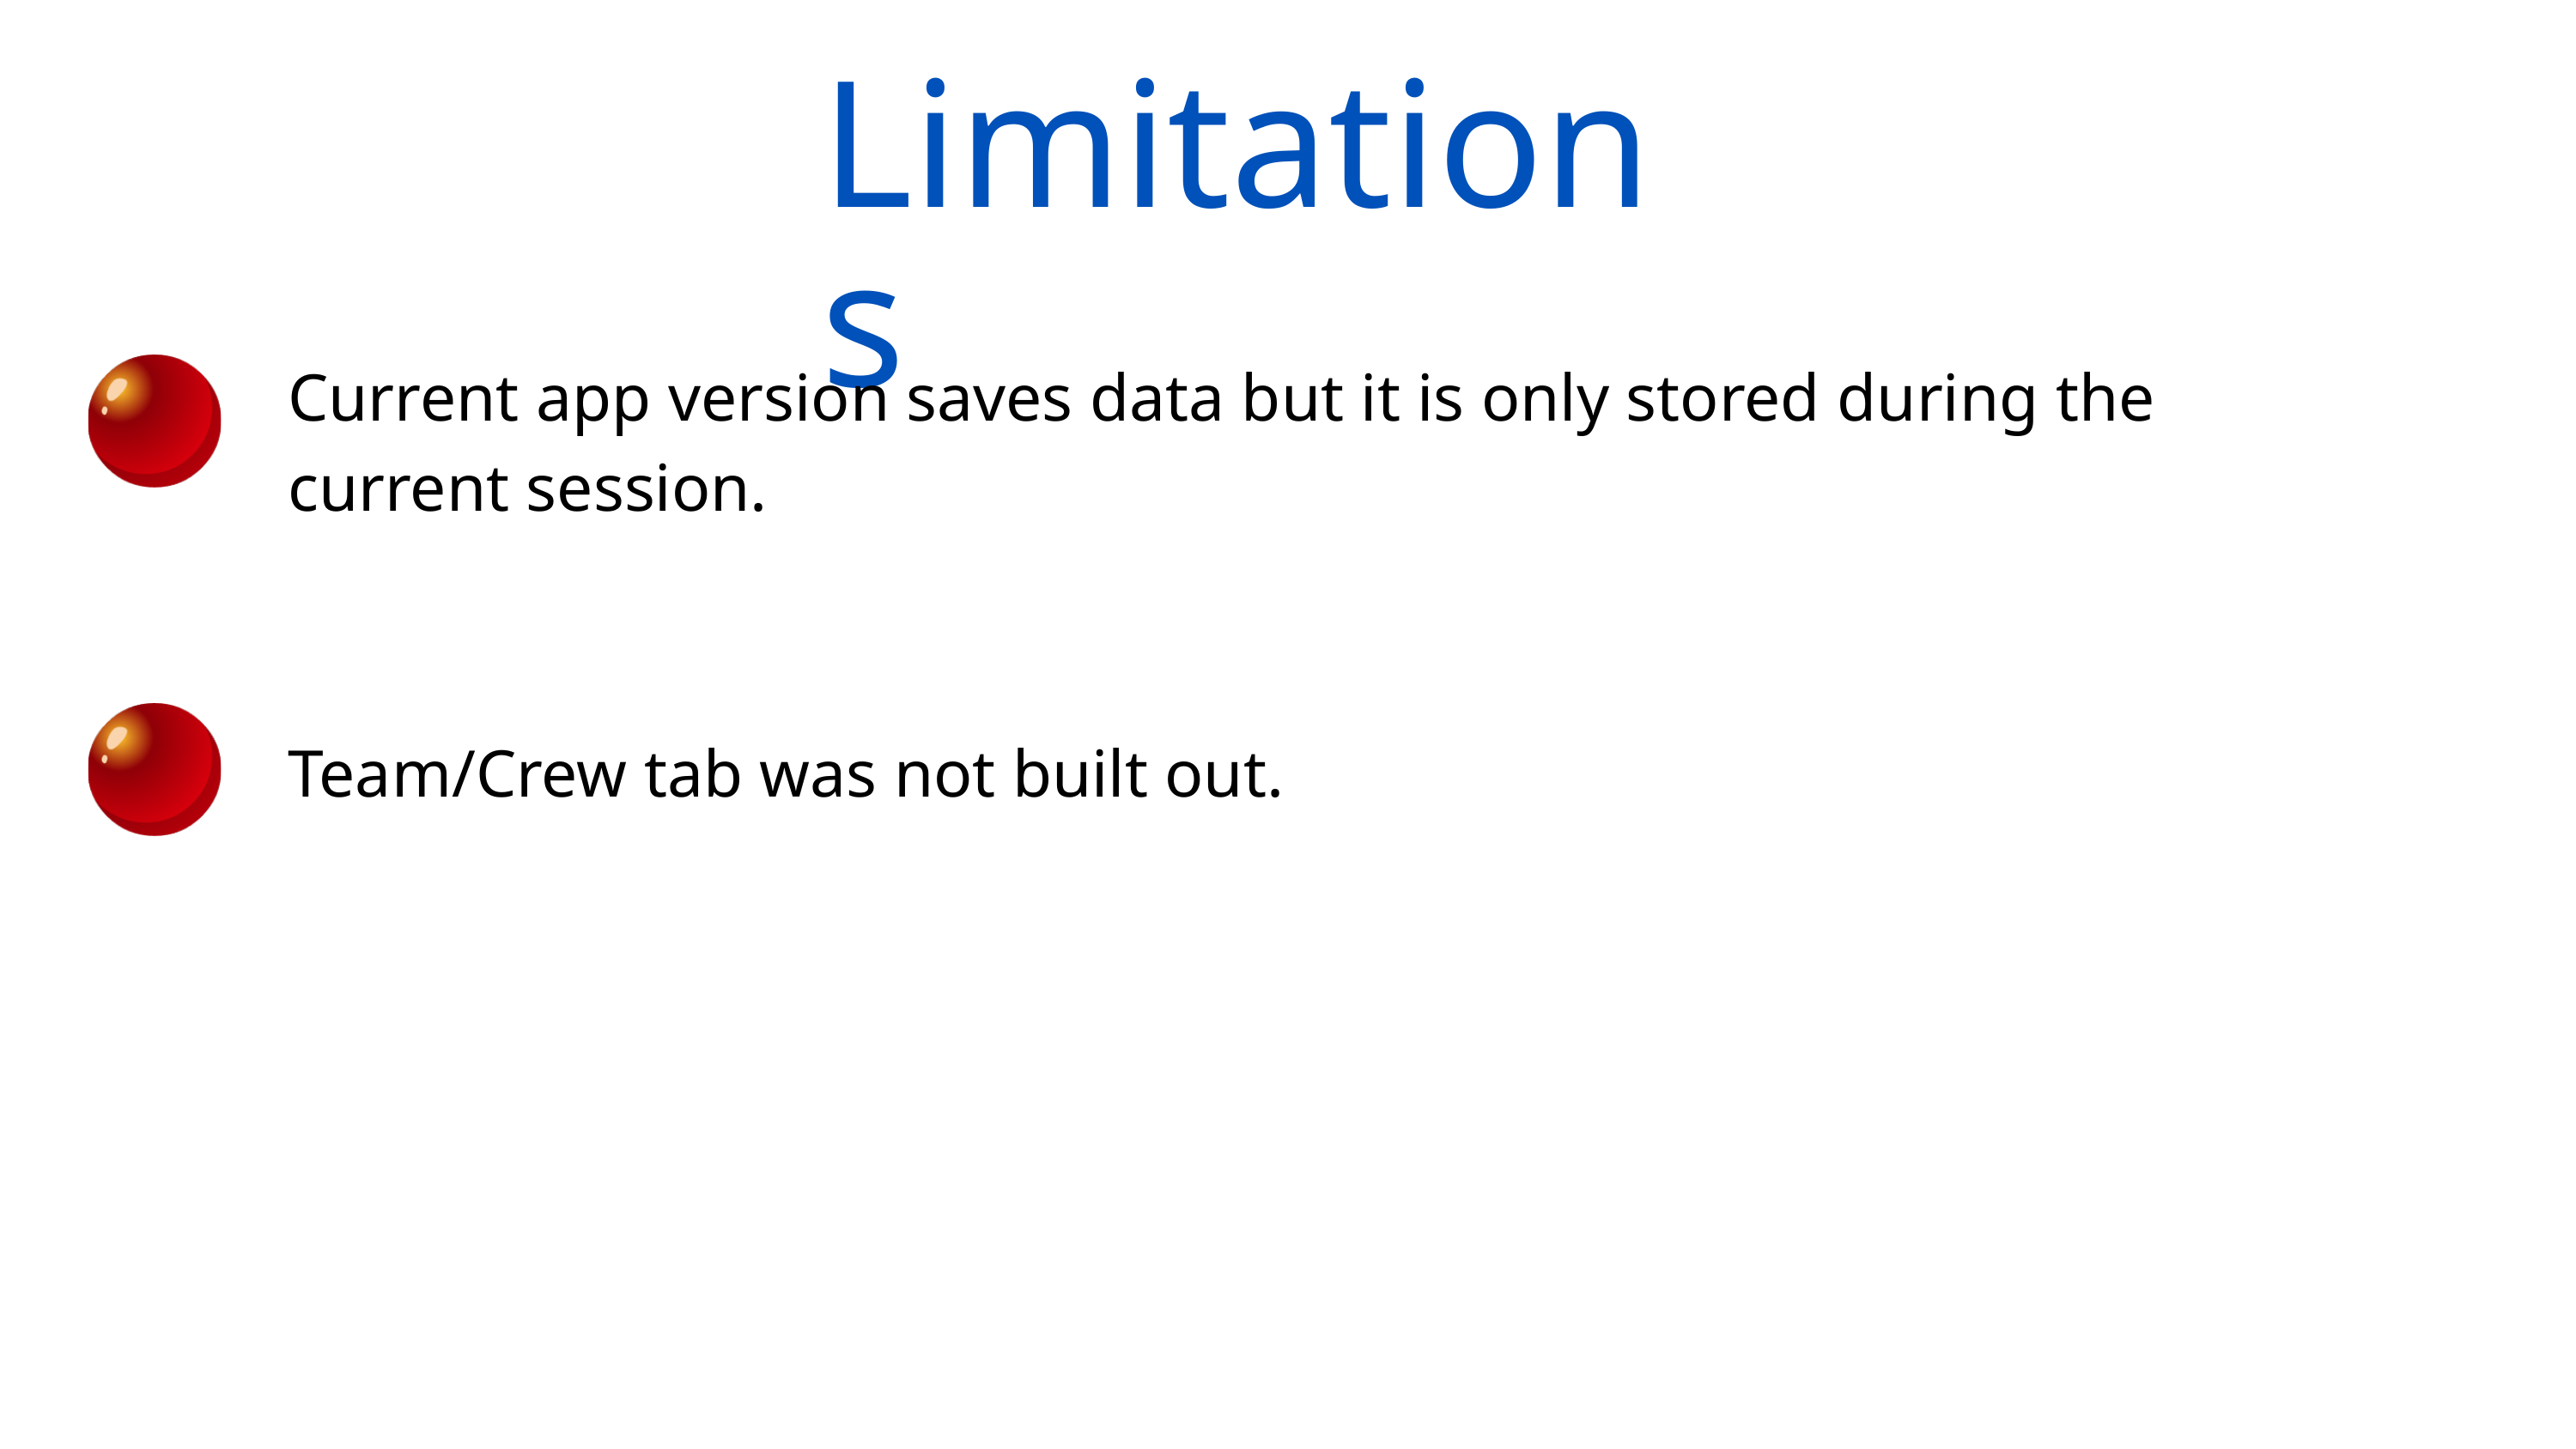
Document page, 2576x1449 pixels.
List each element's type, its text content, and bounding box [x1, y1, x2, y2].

text_box Current app version saves data but it is only stored during the current session. [288, 343, 2236, 524]
text_box [88, 355, 222, 488]
text_box Team/Crew tab was not built out. [288, 719, 2314, 810]
text_box Limitations [821, 64, 1679, 343]
text_box [88, 703, 222, 836]
